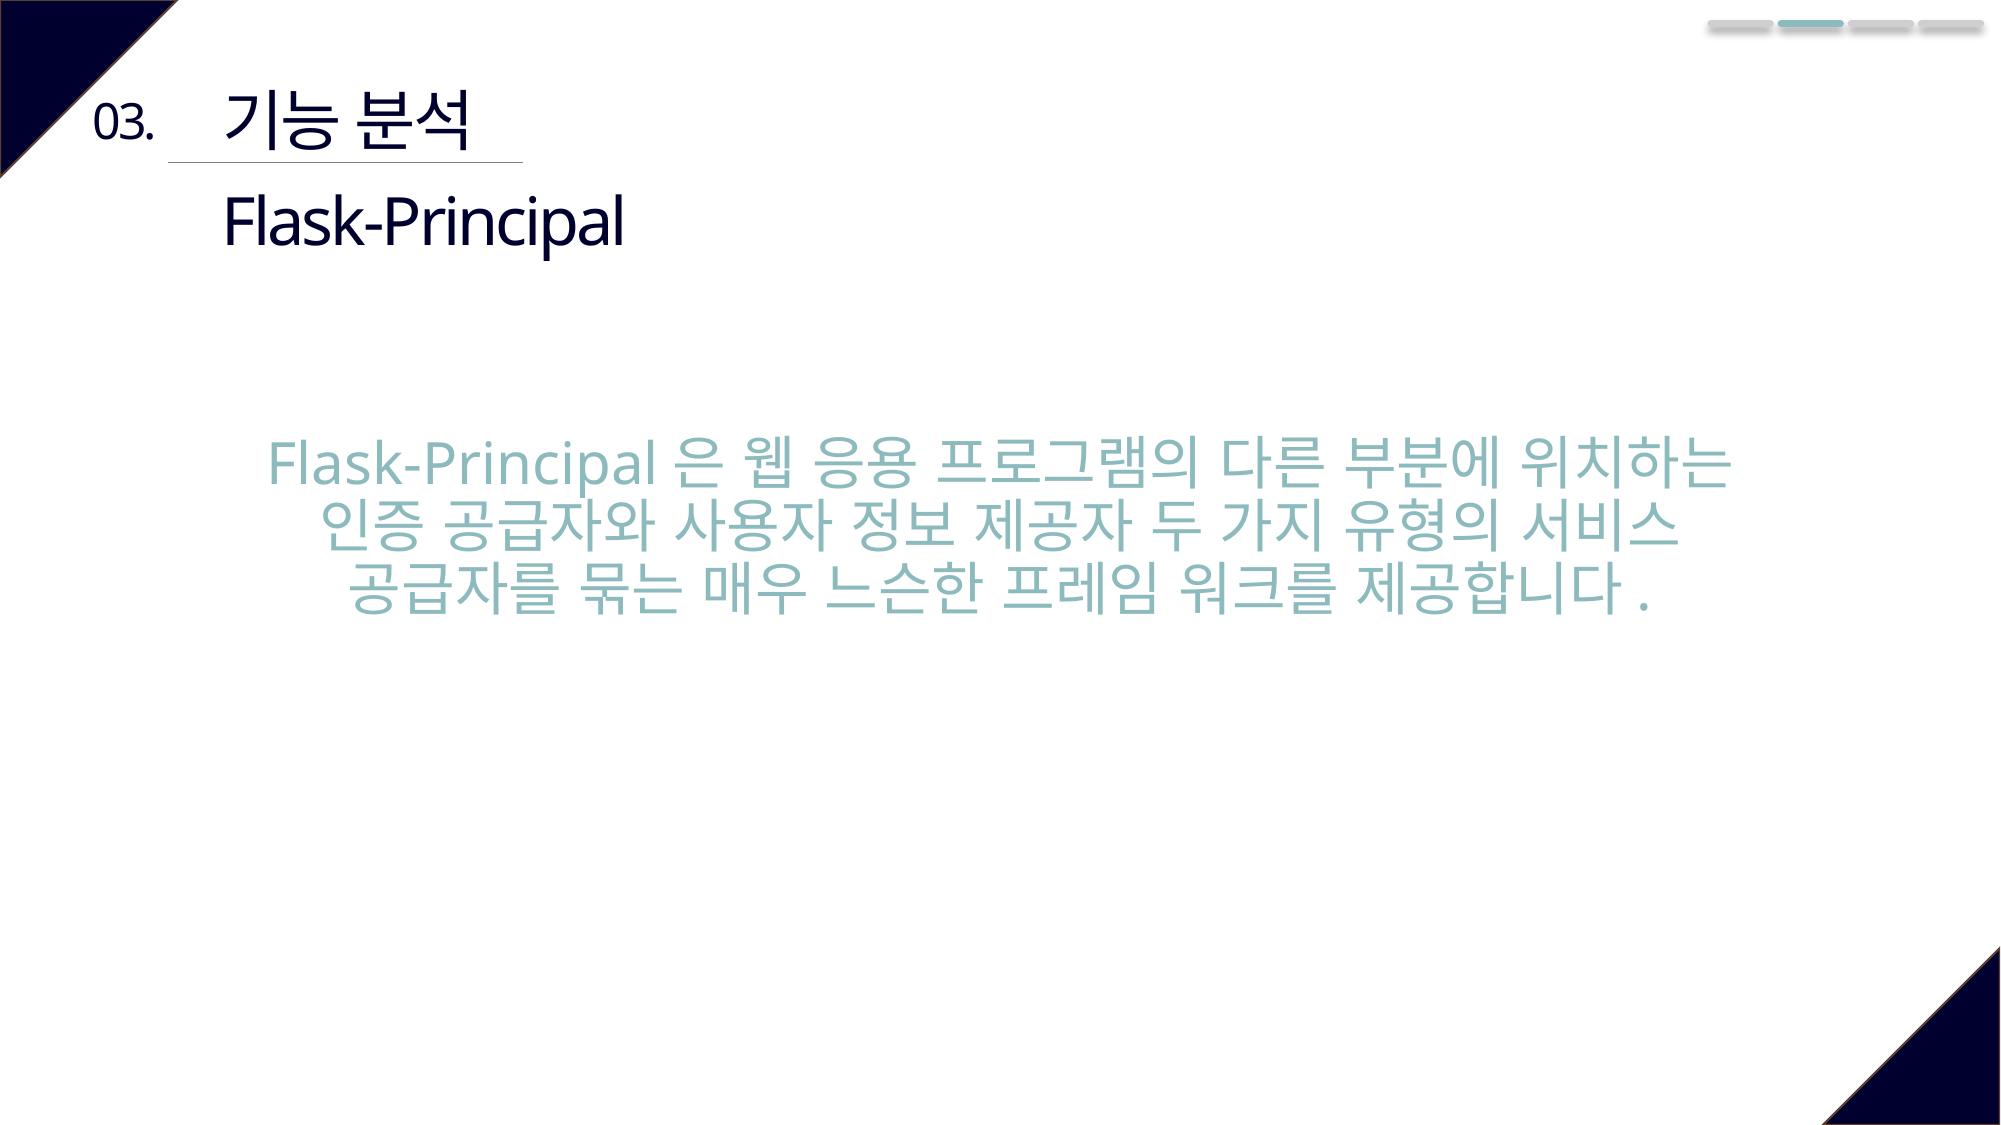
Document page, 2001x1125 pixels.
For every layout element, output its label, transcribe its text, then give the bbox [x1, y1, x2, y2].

text_box 03. [78, 81, 172, 157]
text_box Flask-Principal은 웹 응용 프로그램의 다른 부분에 위치하는 인증 공급자와 사용자 정보 제공자 두 가지 유형의 서비스 공급자를 묶는 매우 느슨한 프레임 워크를 제공합니다. [249, 426, 1750, 699]
text_box 기능 분석 [207, 71, 1081, 167]
text_box Flask-Principal [207, 171, 859, 266]
